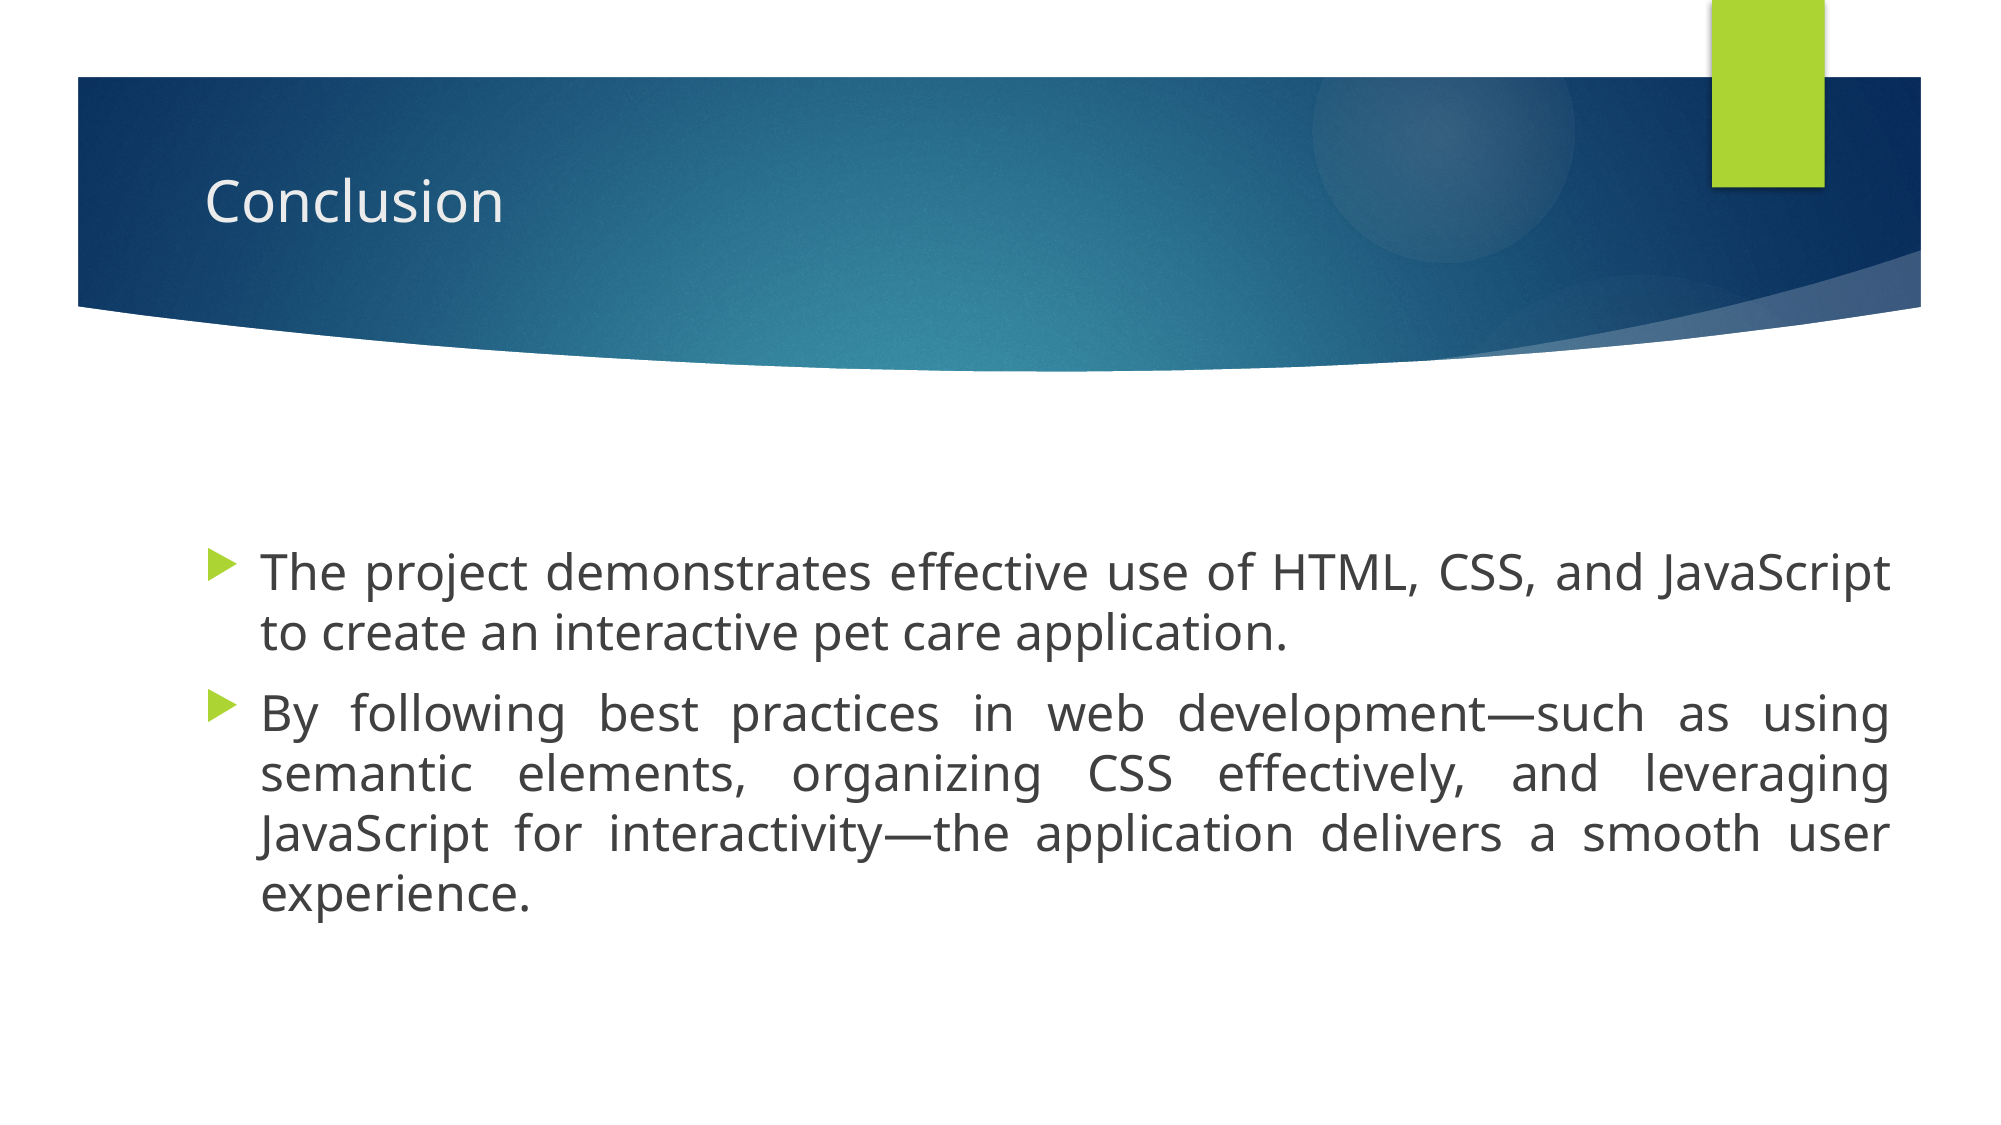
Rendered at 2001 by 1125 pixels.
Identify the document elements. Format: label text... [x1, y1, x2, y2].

title Conclusion [189, 140, 1627, 257]
list The project demonstrates effective use of HTML, CSS, and JavaScript to create an interactive pet care application. By following best practices in web development—such as using semantic elements, organizing CSS effectively, and leveraging JavaScript for interactivity—the application delivers a smooth user experience. [189, 532, 1908, 939]
